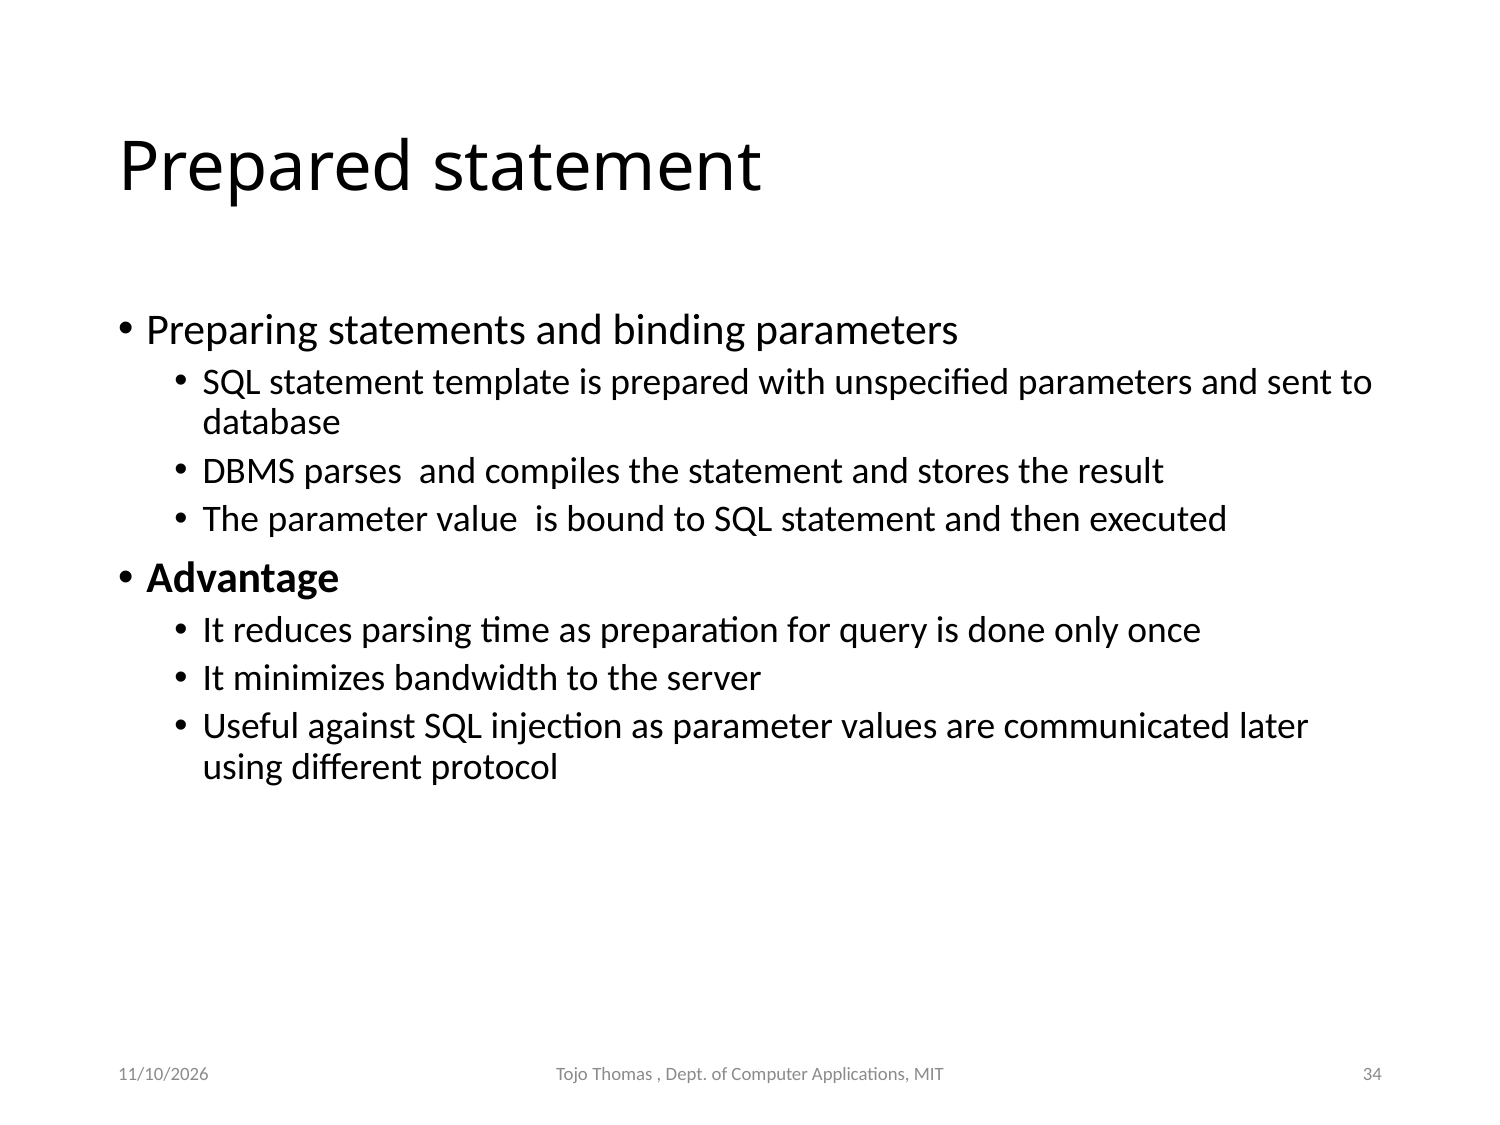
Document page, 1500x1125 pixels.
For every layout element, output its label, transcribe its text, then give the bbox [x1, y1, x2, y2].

footer Tojo Thomas , Dept. of Computer Applications, MIT [496, 1042, 1004, 1103]
title Prepared statement [103, 59, 1397, 278]
slide_number 34 [1059, 1042, 1397, 1103]
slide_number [103, 1042, 441, 1103]
list Preparing statements and binding parameters SQL statement template is prepared with unspecified parameters and sent to database DBMS parses and compiles the statement and stores the result The parameter value is bound to SQL statement and then executed Advantage It reduces parsing time as preparation for query is done only once It minimizes bandwidth to the server Useful against SQL injection as parameter values are communicated later using different protocol [103, 299, 1397, 1014]
